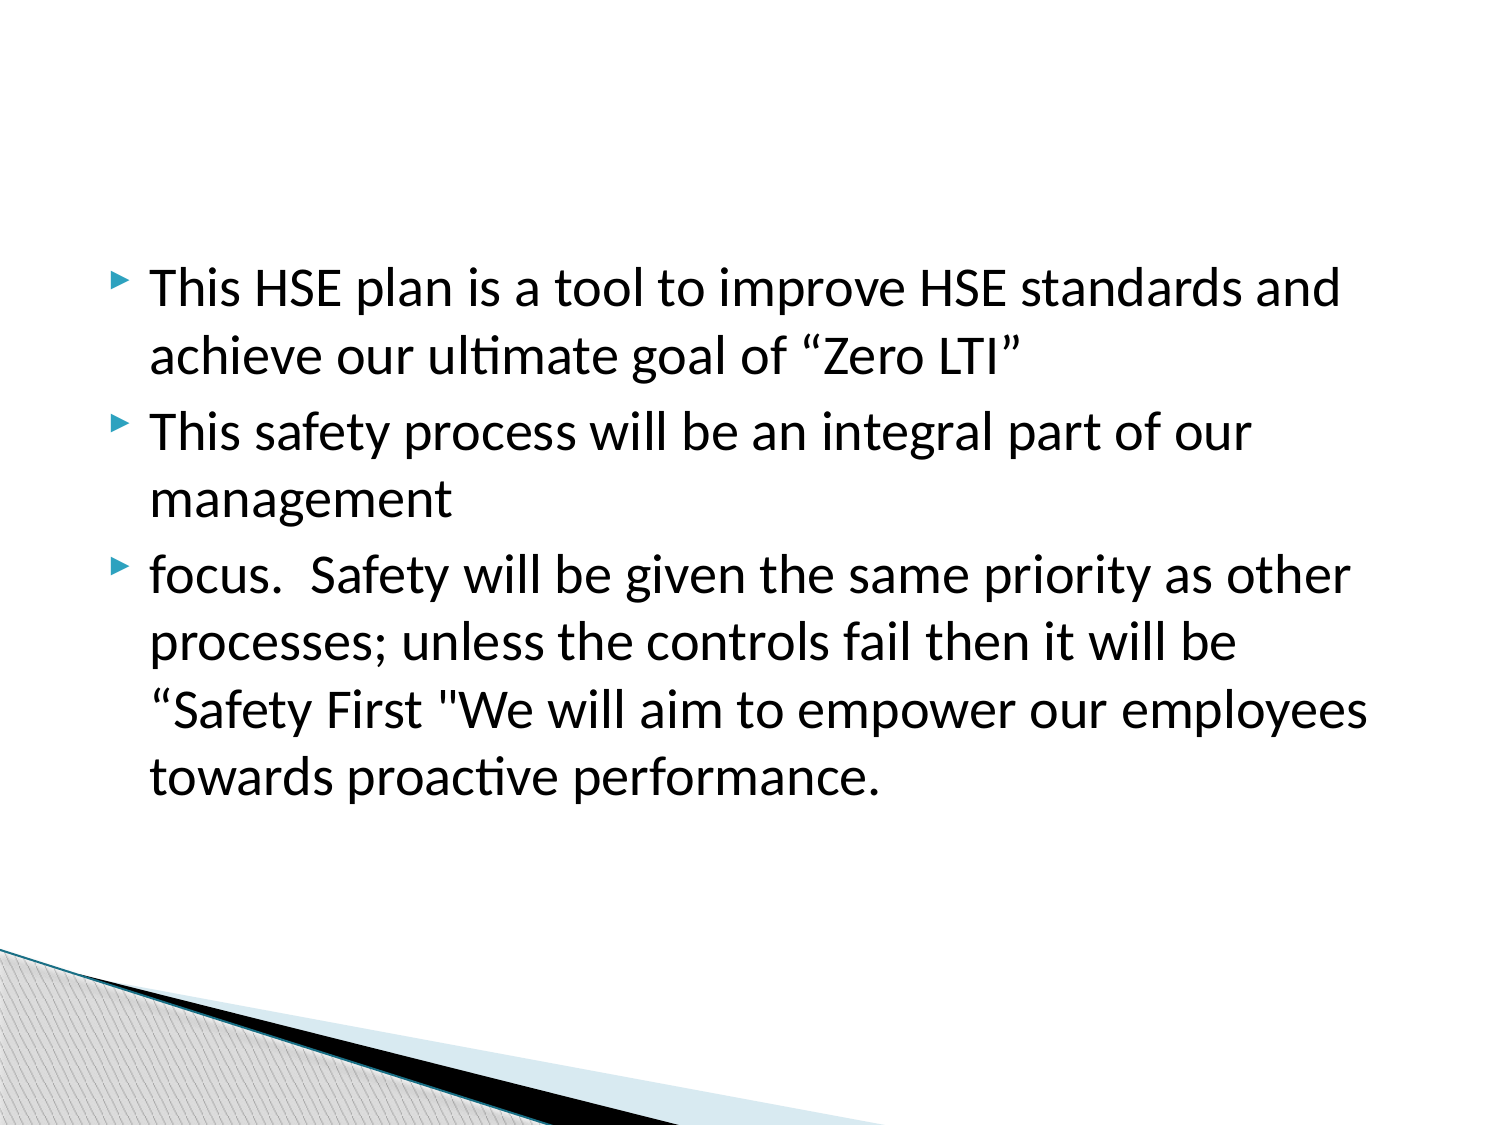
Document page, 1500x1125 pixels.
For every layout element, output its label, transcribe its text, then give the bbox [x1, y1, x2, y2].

list This HSE plan is a tool to improve HSE standards and achieve our ultimate goal of “Zero LTI” This safety process will be an integral part of our management focus. Safety will be given the same priority as other processes; unless the controls fail then it will be “Safety First "We will aim to empower our employees towards proactive performance. [75, 243, 1425, 986]
